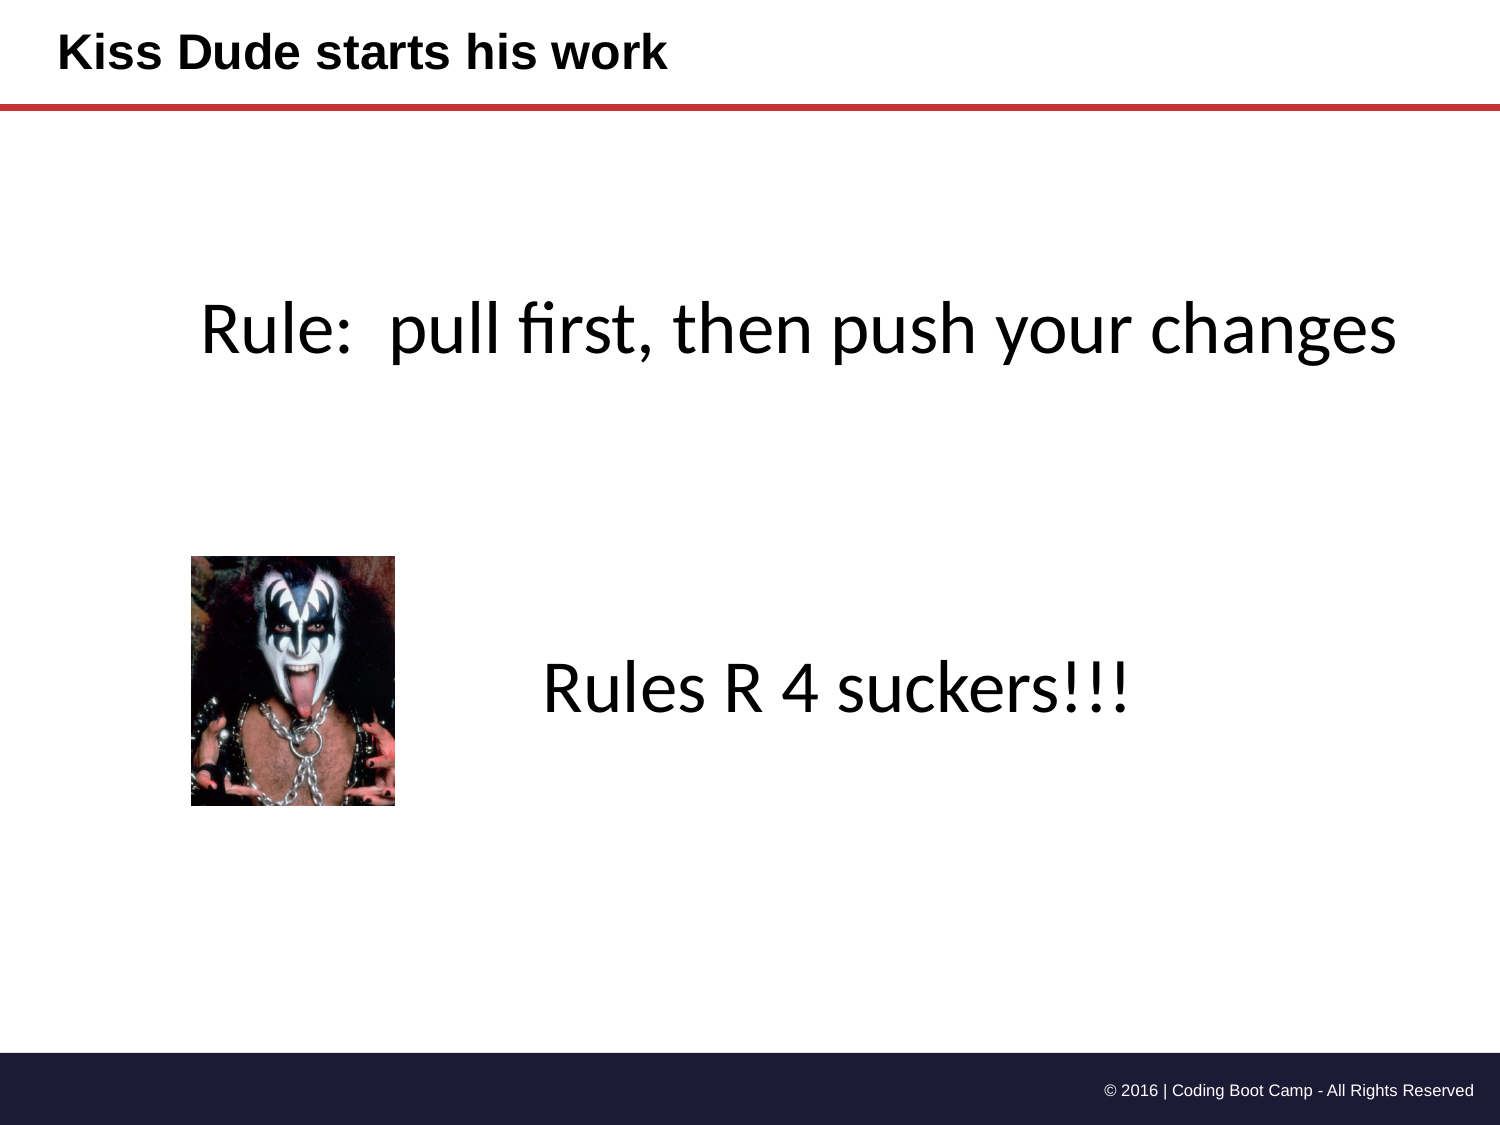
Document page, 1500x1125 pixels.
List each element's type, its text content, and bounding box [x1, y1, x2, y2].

text_box Rule: pull first, then push your changes [192, 270, 1407, 376]
title Kiss Dude starts his work [49, 0, 948, 108]
picture [191, 556, 396, 807]
text_box Rules R 4 suckers!!! [535, 629, 1142, 735]
